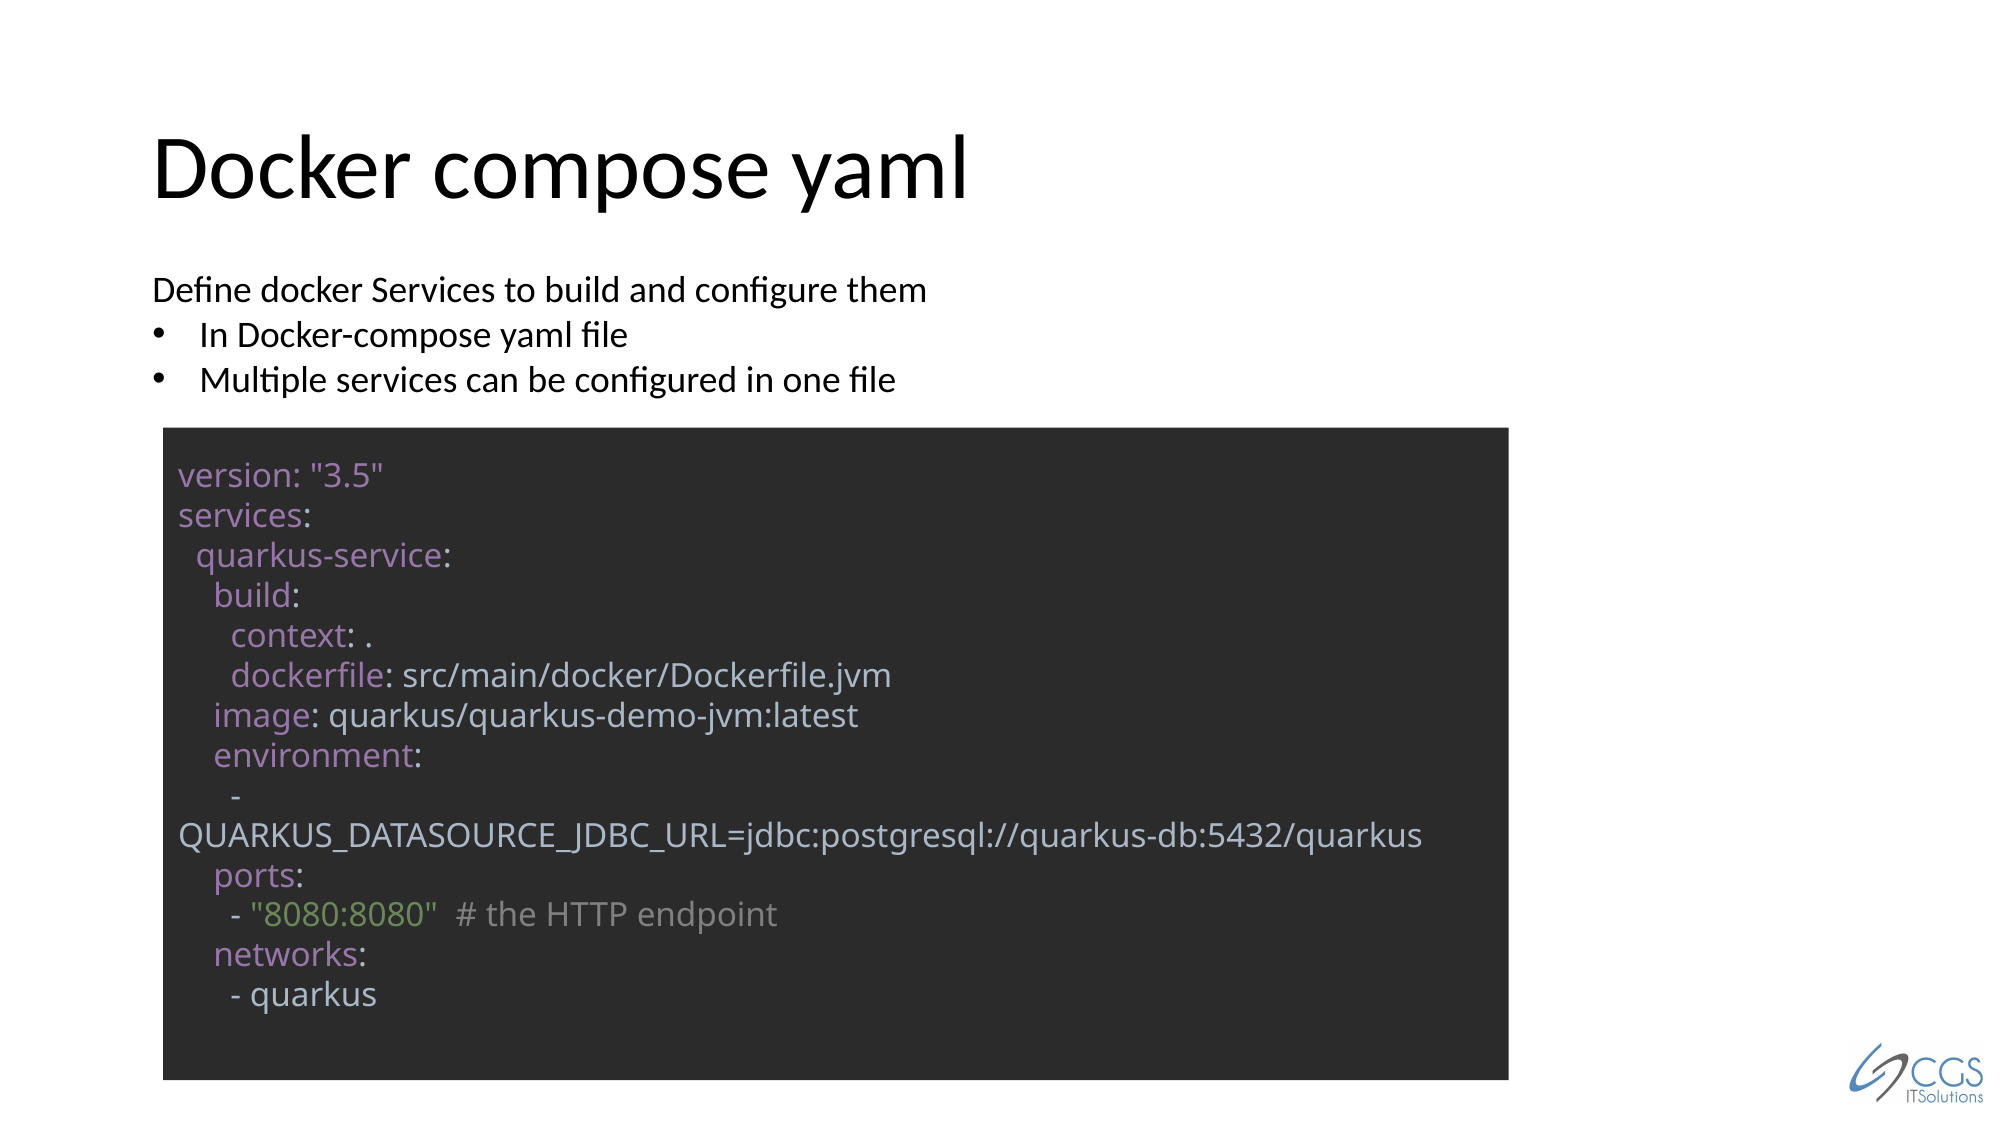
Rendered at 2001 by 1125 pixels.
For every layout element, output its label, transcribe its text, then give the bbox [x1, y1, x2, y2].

title Docker compose yaml [137, 59, 1863, 278]
text_box Define docker Services to build and configure them In Docker-compose yaml file Multiple services can be configured in one file [137, 212, 954, 408]
list version: "3.5" services: quarkus-service: build: context: . dockerfile: src/main/docker/Dockerfile.jvm image: quarkus/quarkus-demo-jvm:latest environment: - QUARKUS_DATASOURCE_JDBC_URL=jdbc:postgresql://quarkus-db:5432/quarkus ports: - "8080:8080" # the HTTP endpoint networks: - quarkus [163, 427, 1509, 1081]
picture [1849, 1042, 1983, 1103]
